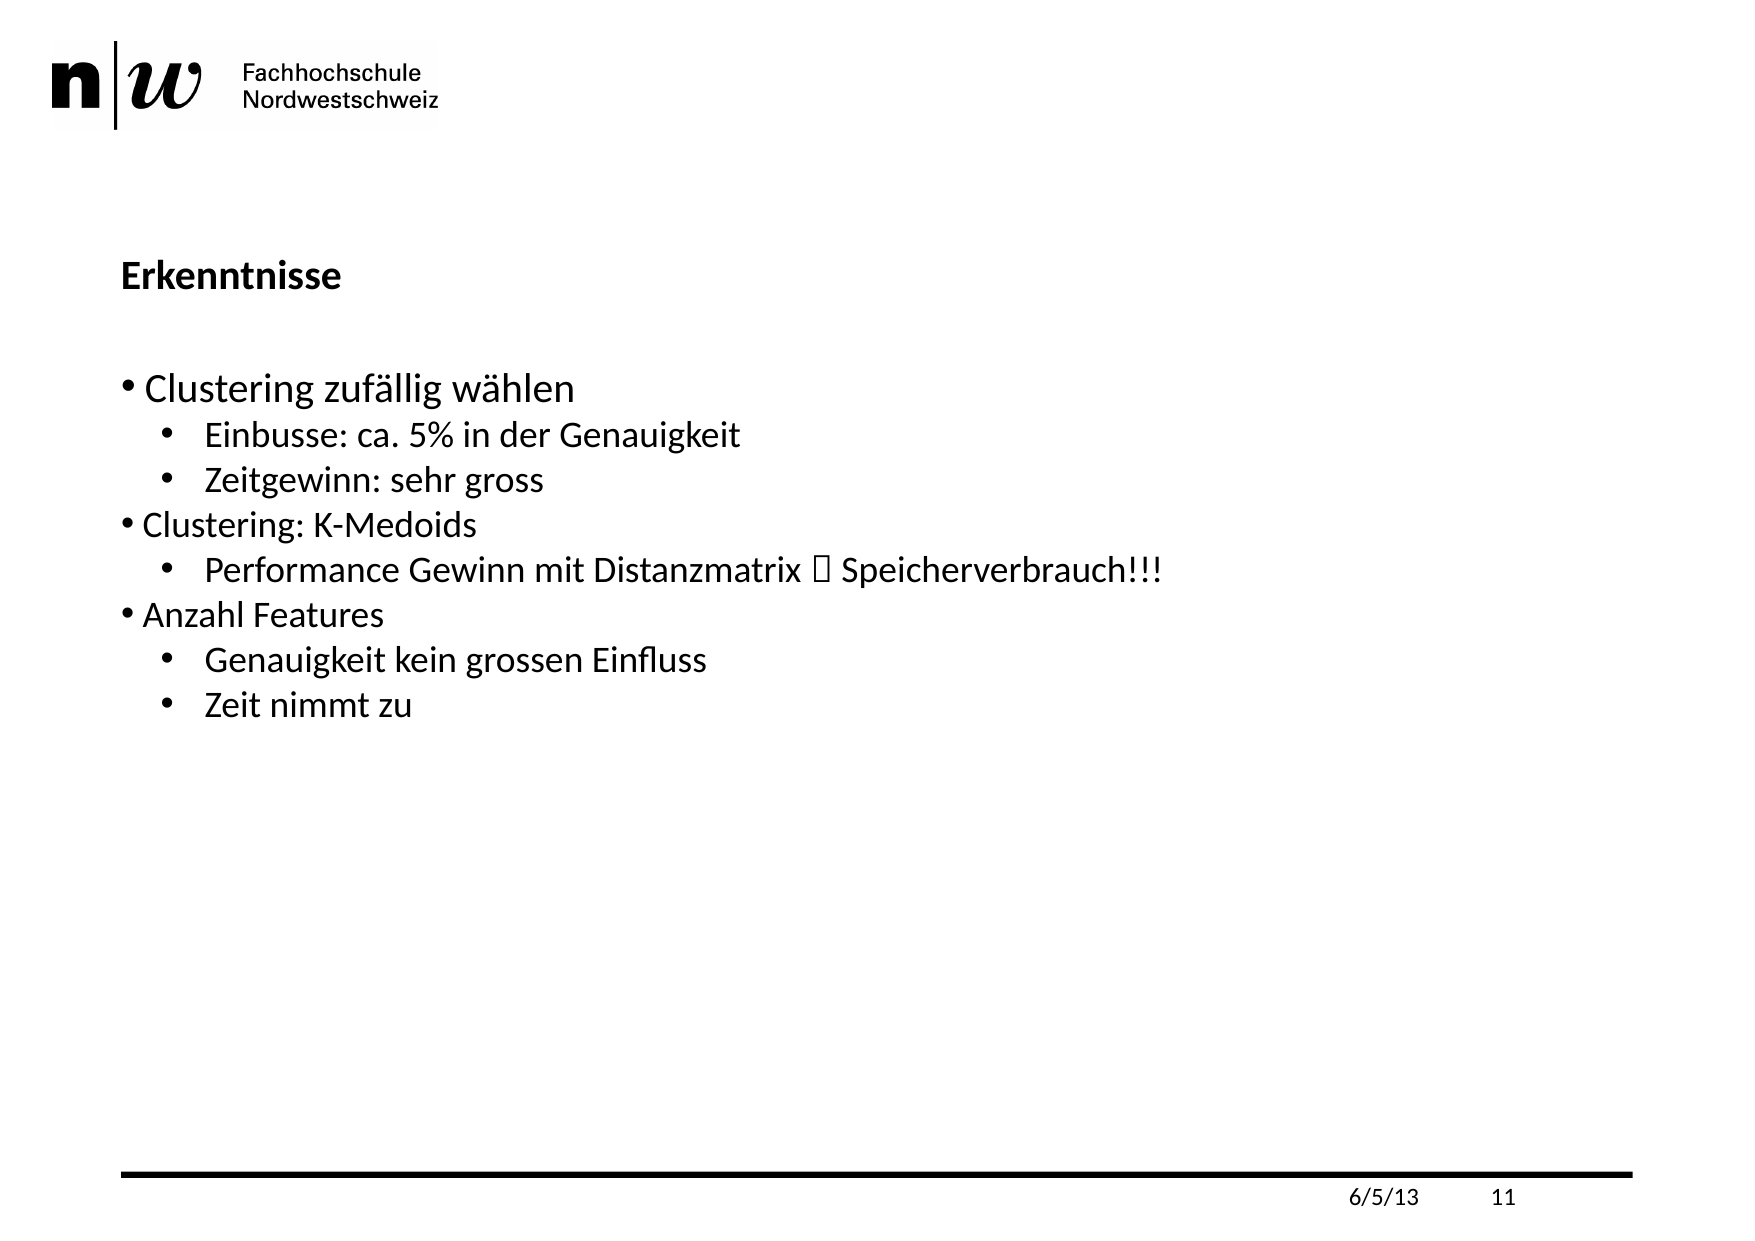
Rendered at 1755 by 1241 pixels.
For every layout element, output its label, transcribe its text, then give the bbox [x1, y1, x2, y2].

text_box 11 [1490, 1180, 1633, 1210]
text_box Clustering zufällig wählen Einbusse: ca. 5% in der Genauigkeit Zeitgewinn: sehr gross Clustering: K-Medoids Performance Gewinn mit Distanzmatrix  Speicherverbrauch!!! Anzahl Features Genauigkeit kein grossen Einfluss Zeit nimmt zu [121, 360, 1633, 1093]
text_box 6/5/13 [1348, 1180, 1490, 1210]
text_box Erkenntnisse [120, 247, 1633, 307]
picture [52, 41, 438, 130]
